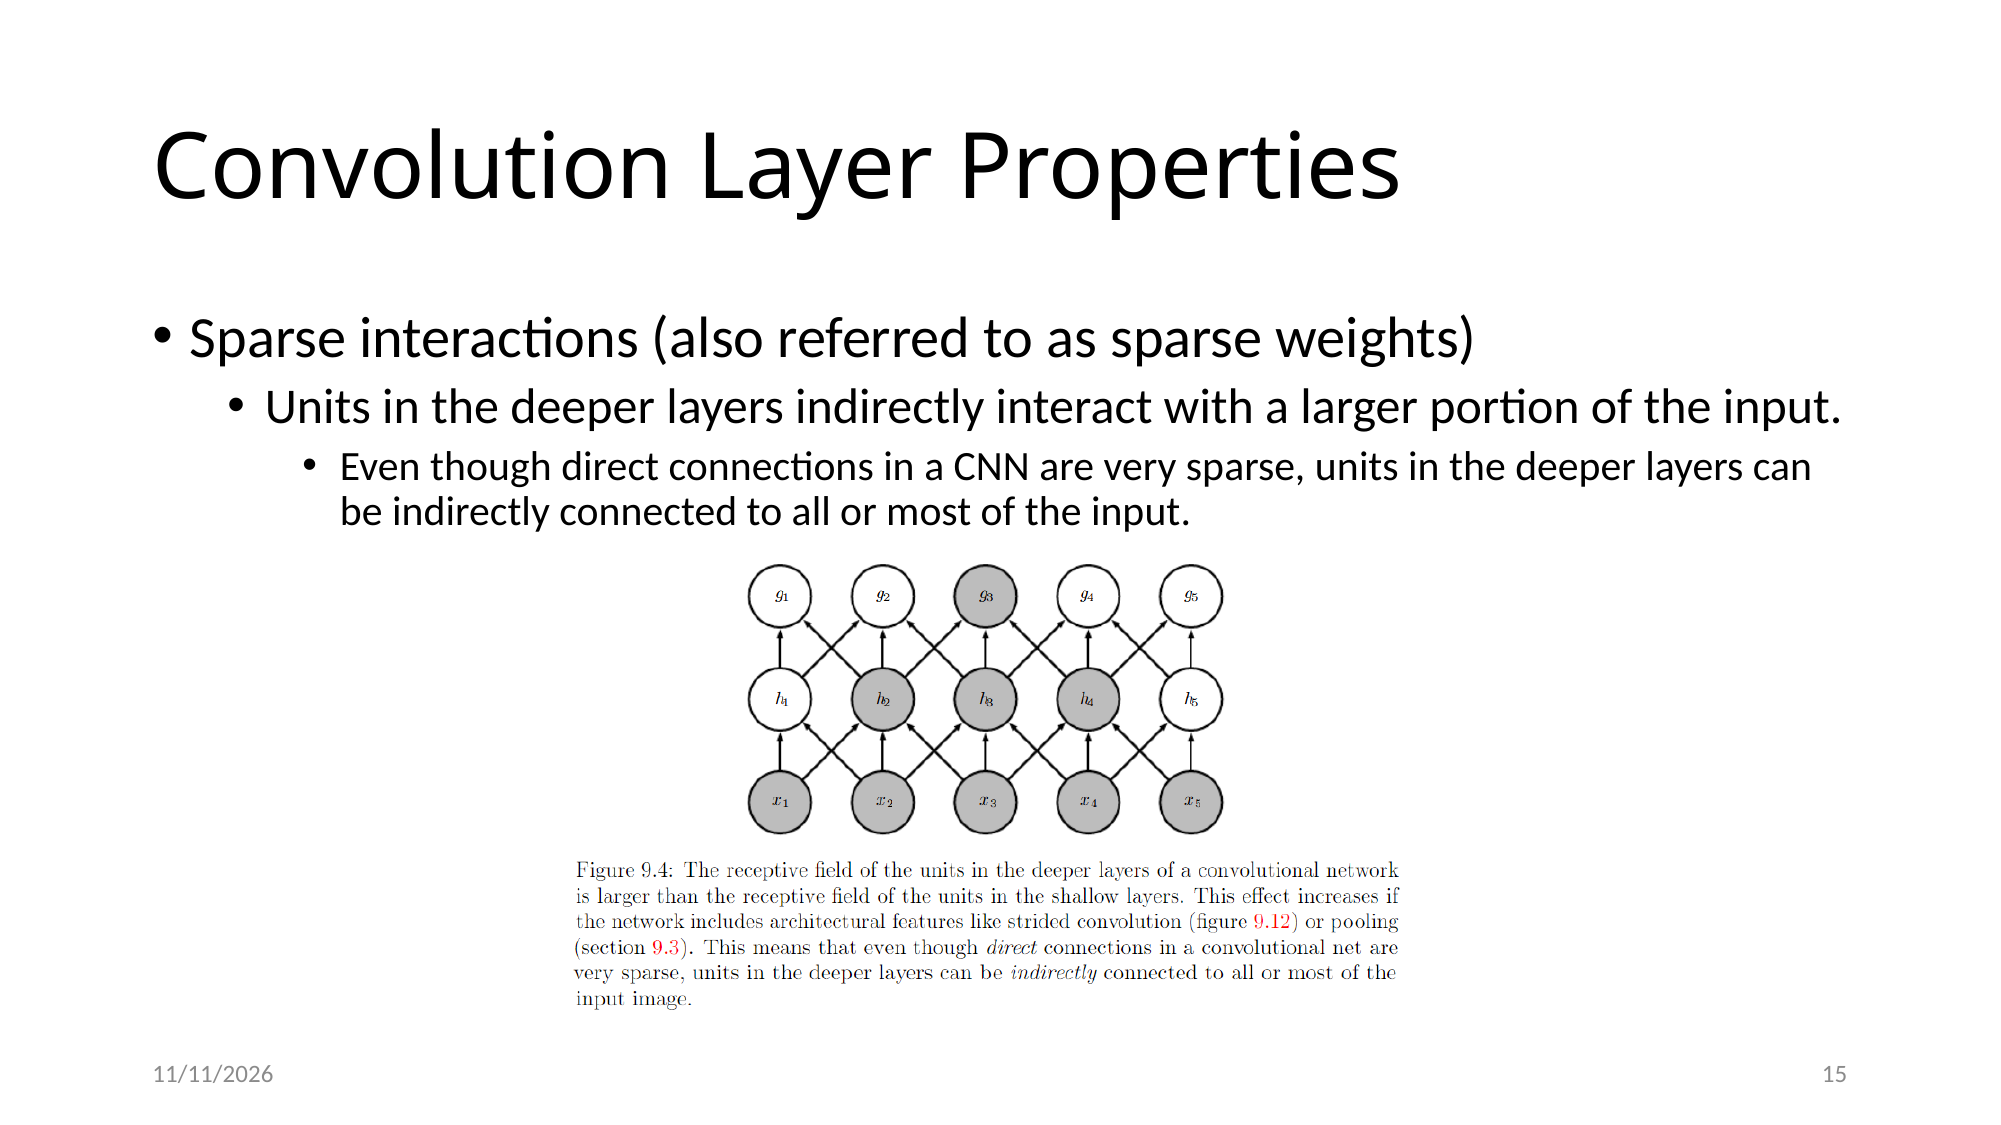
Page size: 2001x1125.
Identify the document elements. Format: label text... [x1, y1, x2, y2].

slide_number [137, 1042, 588, 1103]
list Sparse interactions (also referred to as sparse weights) Units in the deeper layers indirectly interact with a larger portion of the input. Even though direct connections in a CNN are very sparse, units in the deeper layers can be indirectly connected to all or most of the input. [137, 299, 1863, 1014]
slide_number 15 [1412, 1042, 1863, 1103]
picture [569, 560, 1403, 1014]
title Convolution Layer Properties [137, 59, 1863, 278]
